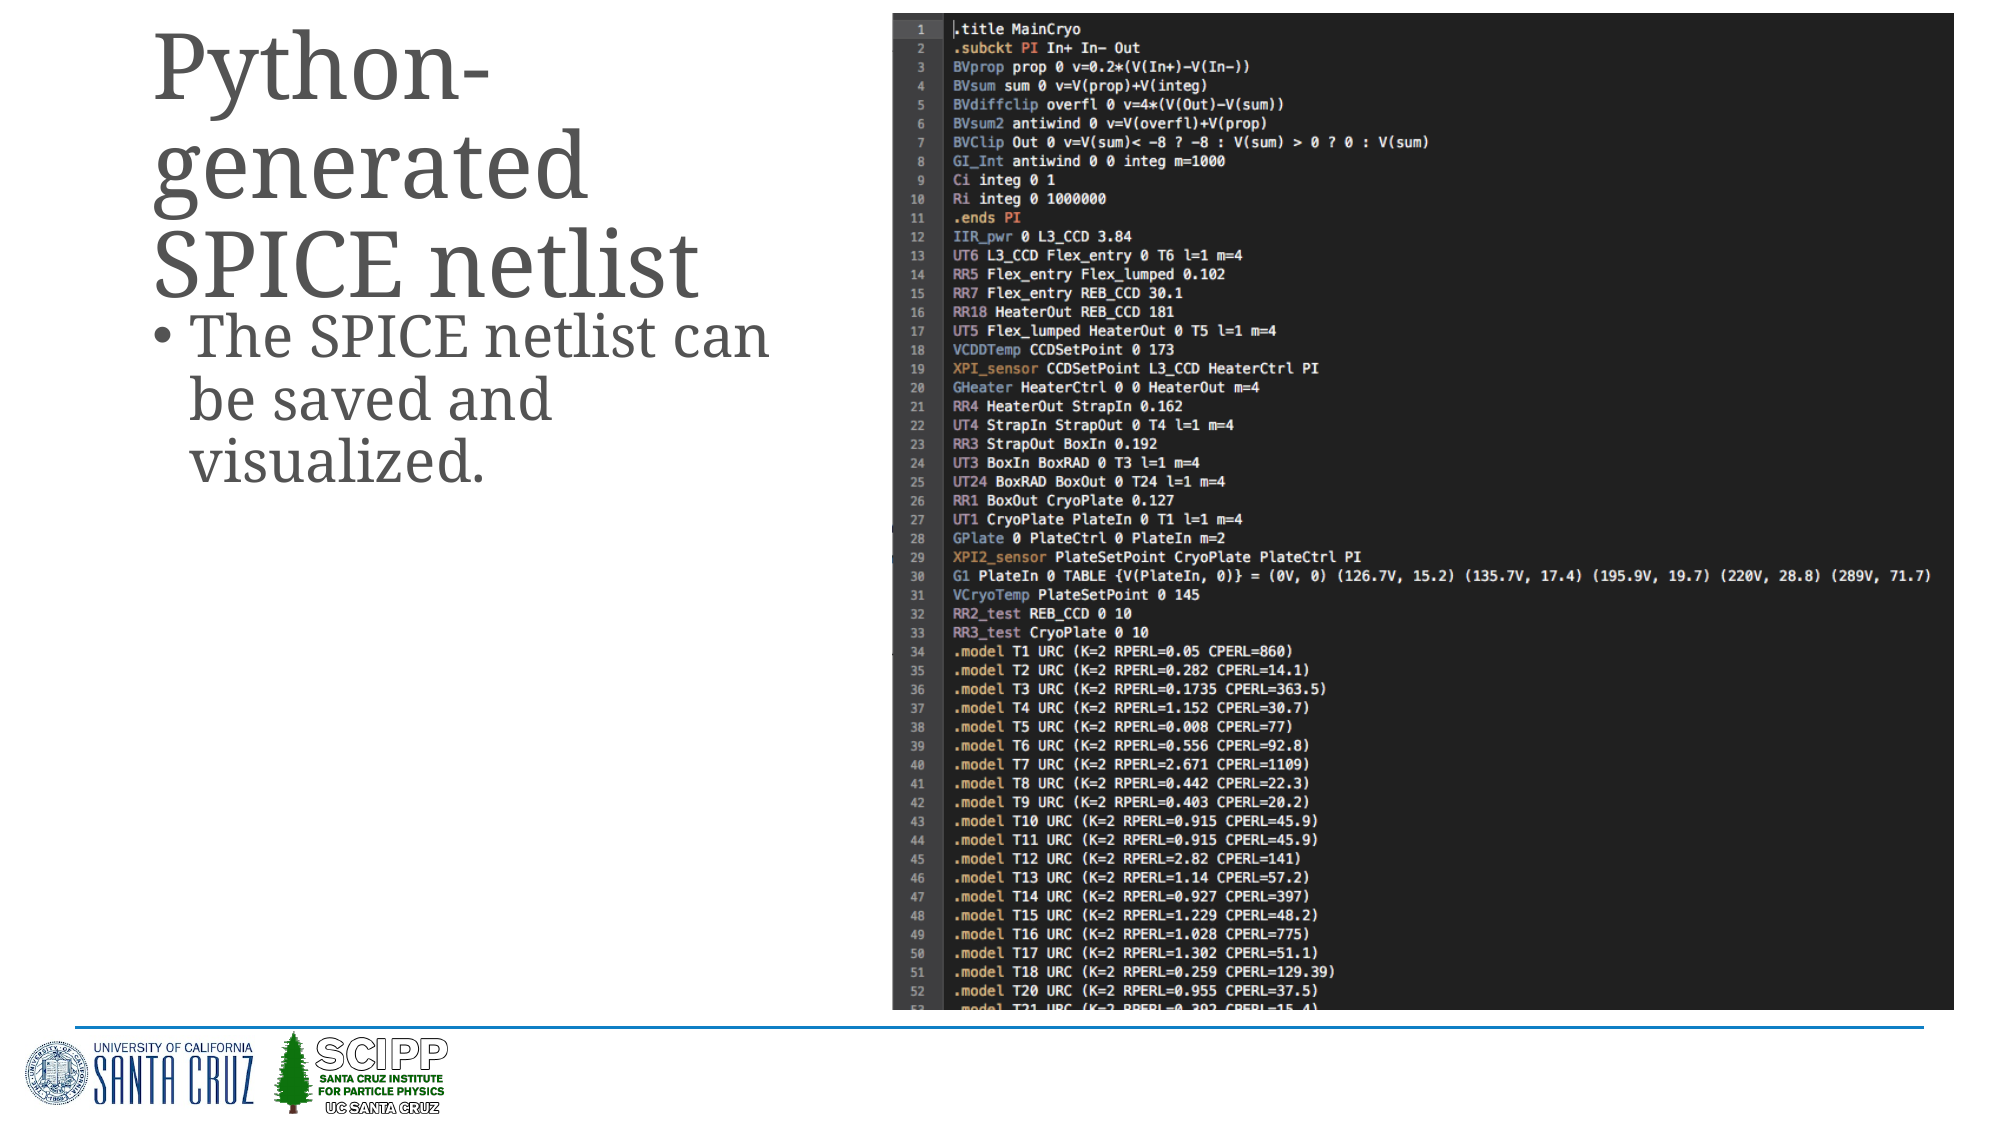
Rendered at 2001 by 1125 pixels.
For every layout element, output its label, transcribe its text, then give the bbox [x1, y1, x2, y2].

picture [274, 1031, 448, 1114]
text_box The SPICE netlist can be saved and visualized. [137, 299, 818, 1014]
title Python-generated SPICE netlist [137, 59, 857, 278]
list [892, 13, 1954, 1010]
picture [25, 1035, 255, 1110]
